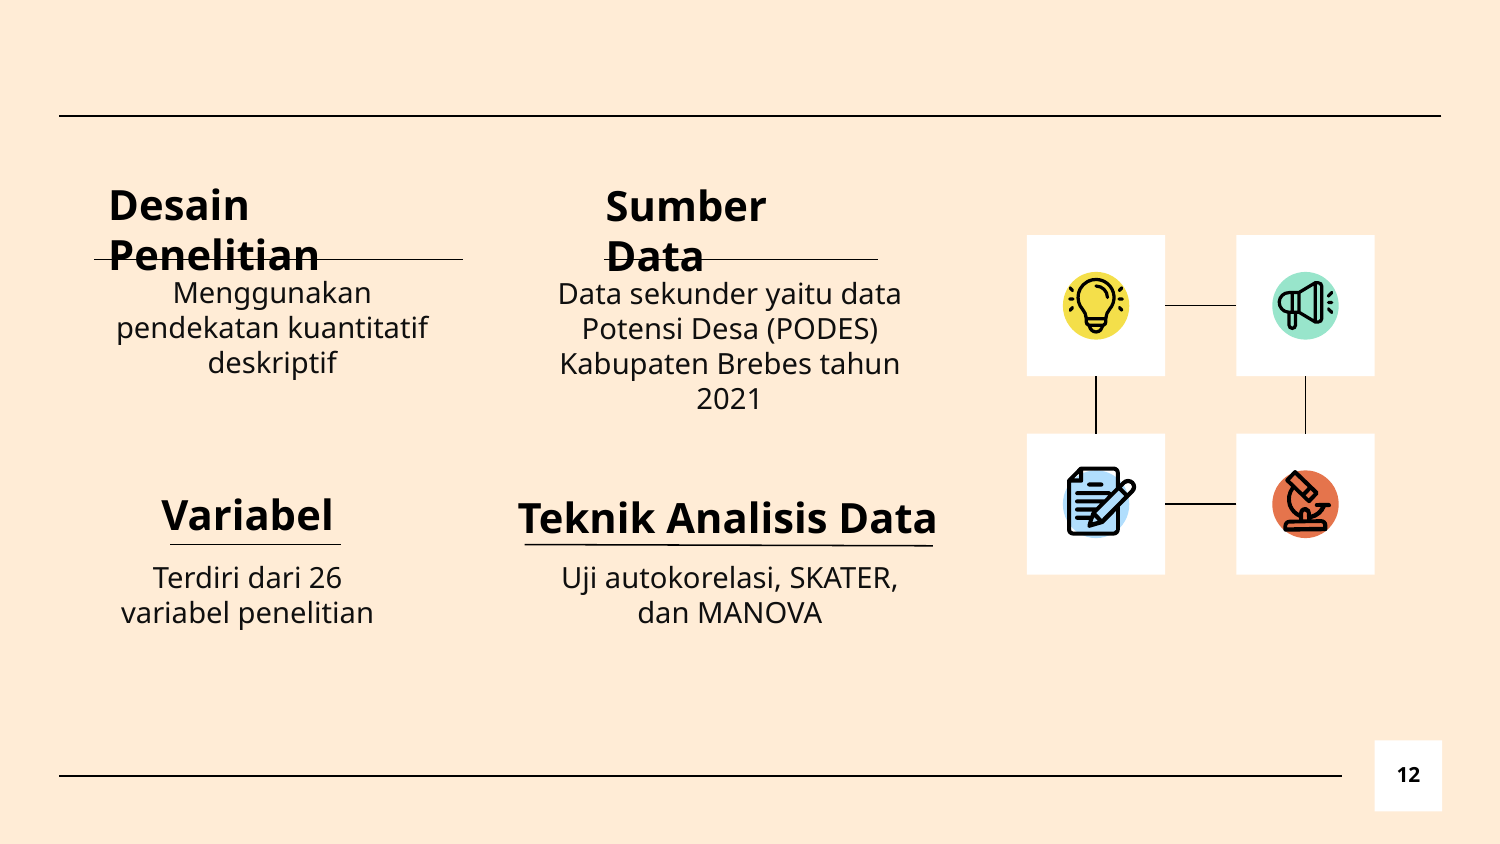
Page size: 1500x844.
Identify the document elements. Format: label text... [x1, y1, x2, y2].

text_box [1291, 476, 1306, 491]
text_box [1236, 433, 1375, 575]
subtitle Uji autokorelasi, SKATER, dan MANOVA [536, 555, 924, 669]
subtitle Terdiri dari 26 variabel penelitian [104, 544, 392, 623]
text_box [1080, 271, 1112, 276]
title Sumber Data [590, 191, 878, 260]
subtitle Menggunakan pendekatan kuantitatif deskriptif [93, 266, 452, 428]
text_box [1288, 523, 1323, 527]
text_box [1236, 235, 1375, 377]
text_box [1292, 470, 1339, 530]
text_box [1286, 532, 1325, 539]
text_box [1067, 277, 1125, 334]
subtitle Data sekunder yaitu data Potensi Desa (PODES) Kabupaten Brebes tahun 2021 [514, 260, 946, 425]
title Variabel [104, 474, 392, 544]
text_box [1272, 474, 1299, 530]
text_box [1026, 433, 1166, 575]
text_box [1285, 271, 1326, 279]
slide_number 12 [1374, 740, 1443, 812]
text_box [1066, 466, 1138, 536]
text_box [1026, 235, 1166, 377]
title Desain Penelitian [93, 189, 474, 268]
title Teknik Analisis Data [501, 477, 954, 556]
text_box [1276, 280, 1334, 331]
text_box [1283, 470, 1332, 532]
